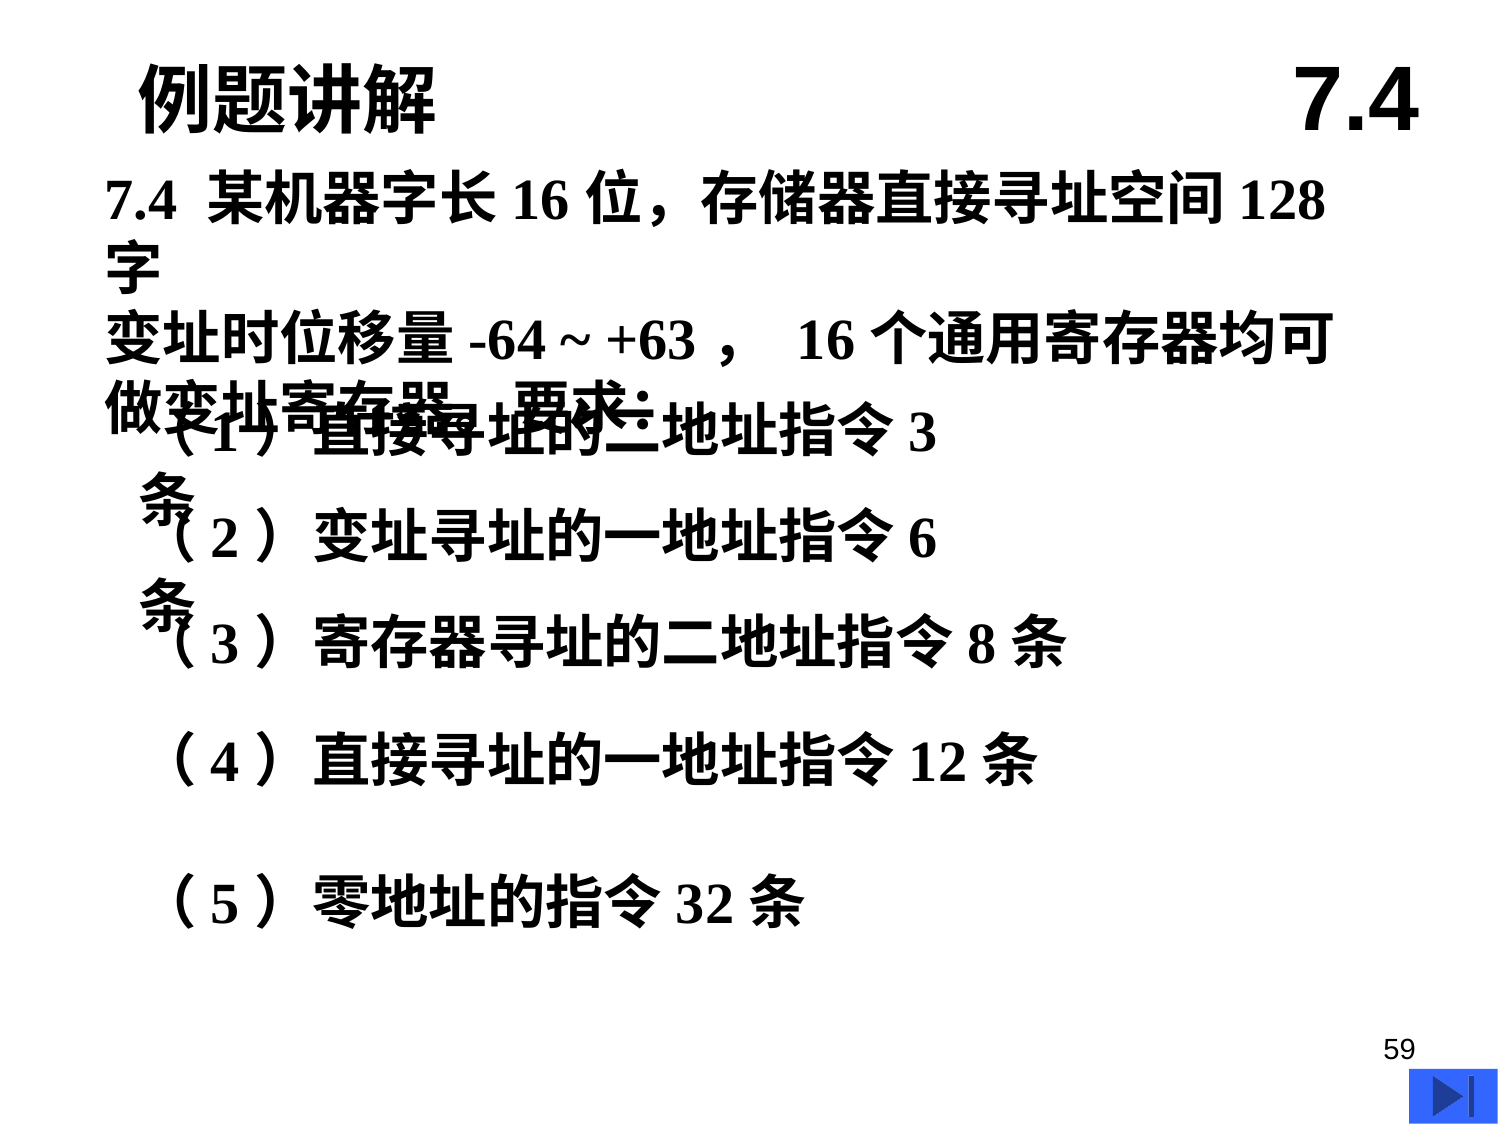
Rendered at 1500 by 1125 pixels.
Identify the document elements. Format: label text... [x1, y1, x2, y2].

text_box 7.4 [1262, 24, 1450, 163]
text_box （2）变址寻址的一地址指令6条 [123, 491, 1022, 597]
text_box 例题讲解 [87, 44, 650, 150]
text_box （4）直接寻址的一地址指令12条 [123, 716, 1093, 801]
text_box （1）直接寻址的二地址指令3条 [123, 385, 1022, 491]
text_box （5）零地址的指令32条 [123, 857, 1093, 943]
slide_number 59 [1080, 1022, 1431, 1102]
text_box [1409, 1068, 1498, 1124]
text_box 7.4 某机器字长16位，存储器直接寻址空间128字 变址时位移量-64 ~ +63， 16个通用寄存器均可做变址寄存器。要求： [90, 153, 1353, 449]
text_box （3）寄存器寻址的二地址指令8条 [123, 597, 1093, 683]
